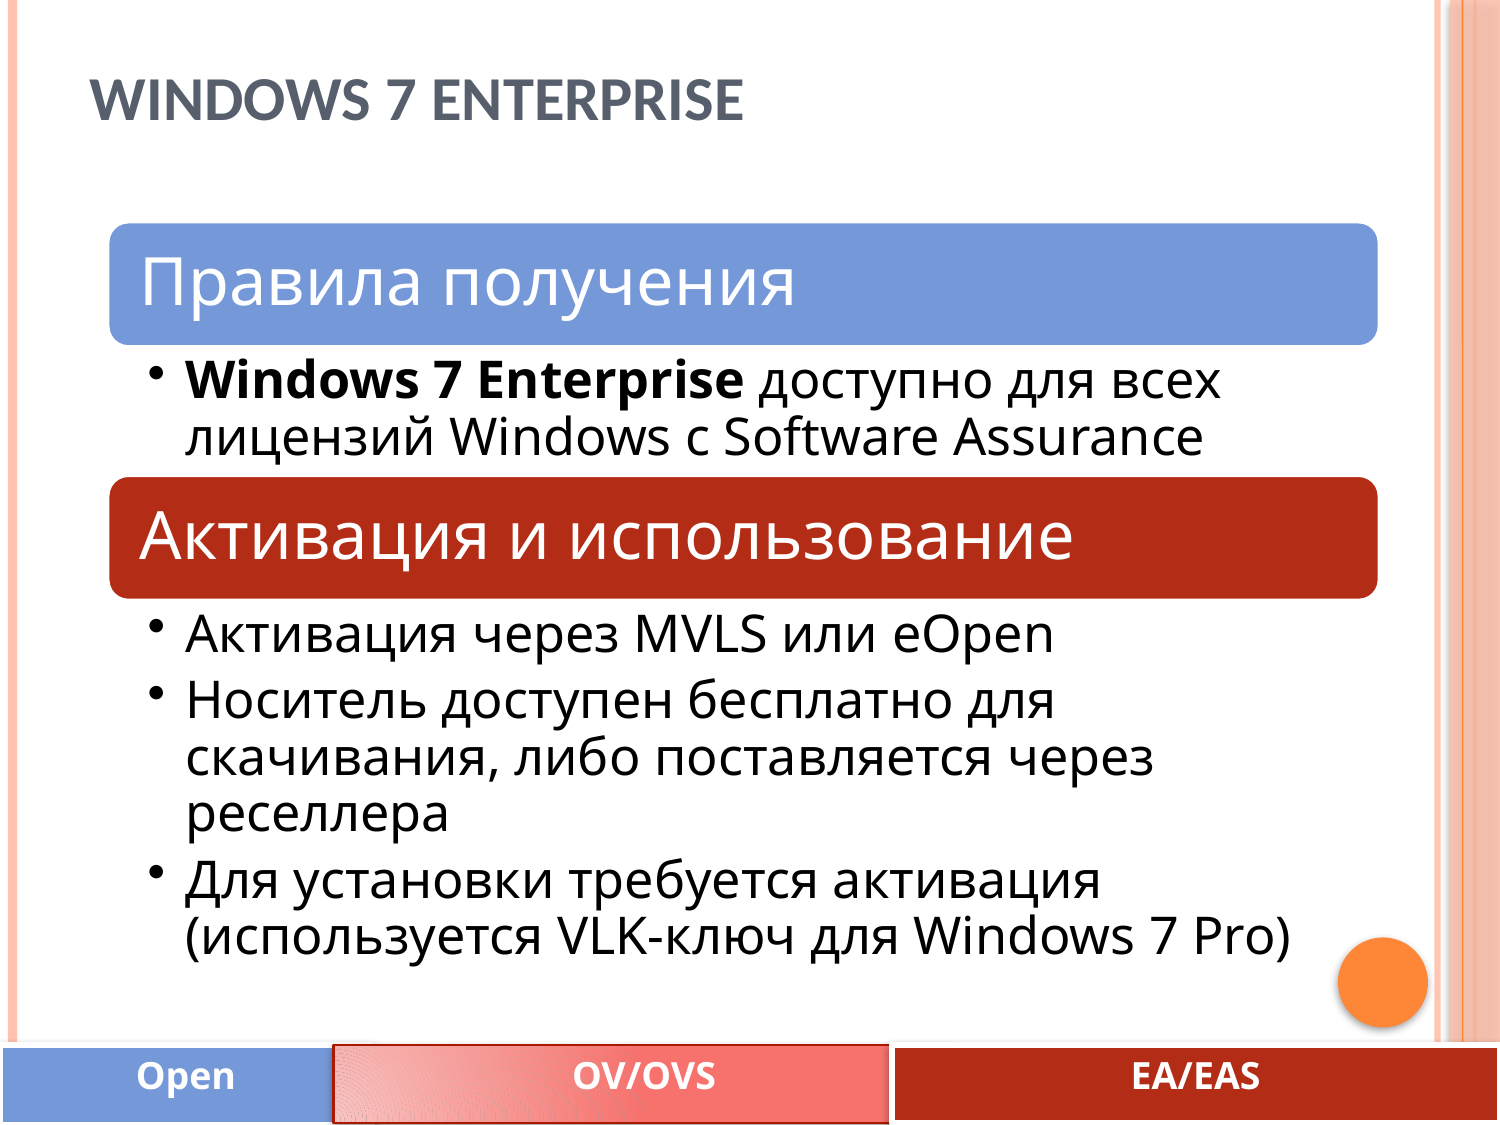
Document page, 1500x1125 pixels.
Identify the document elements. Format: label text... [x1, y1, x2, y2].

slide_number 17 [1149, 39, 1500, 99]
title Windows 7 Enterprise [75, 45, 1300, 141]
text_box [0, 1044, 1500, 1125]
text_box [106, 190, 1381, 1012]
